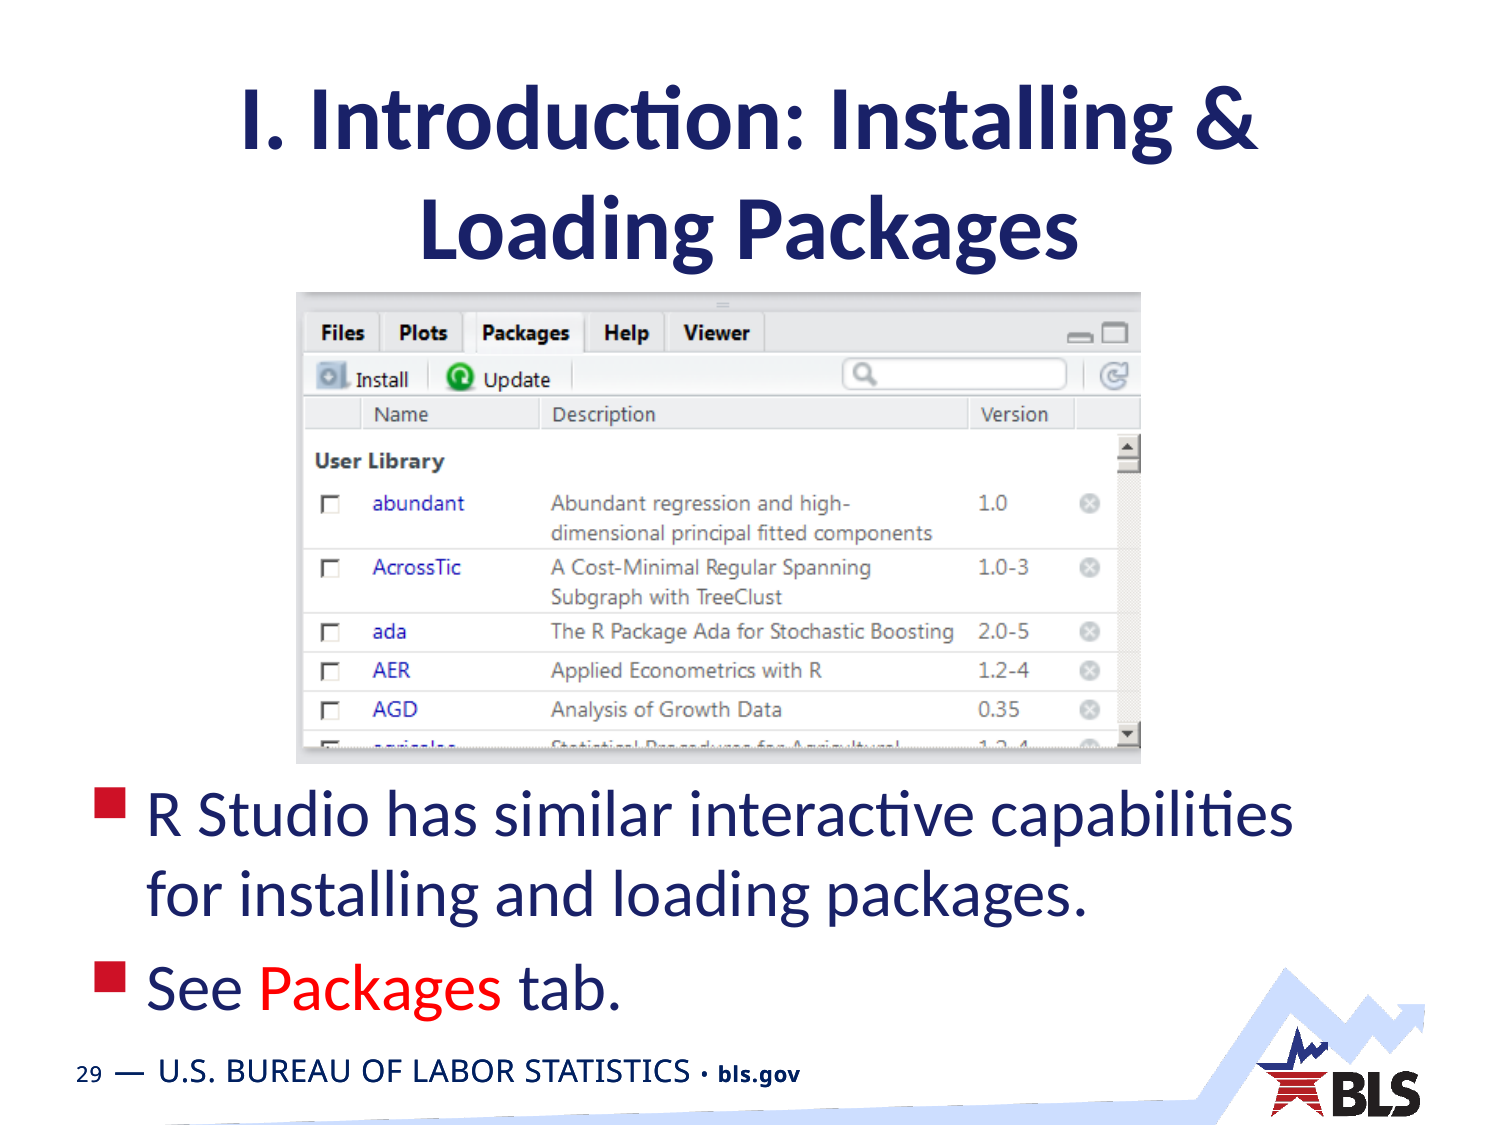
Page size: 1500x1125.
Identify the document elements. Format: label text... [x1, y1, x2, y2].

picture [40, 967, 1425, 1125]
title I. Introduction: Installing & Loading Packages [74, 49, 1426, 183]
picture [296, 291, 1141, 765]
list R Studio has similar interactive capabilities for installing and loading packages. See Packages tab. [74, 762, 1363, 1043]
